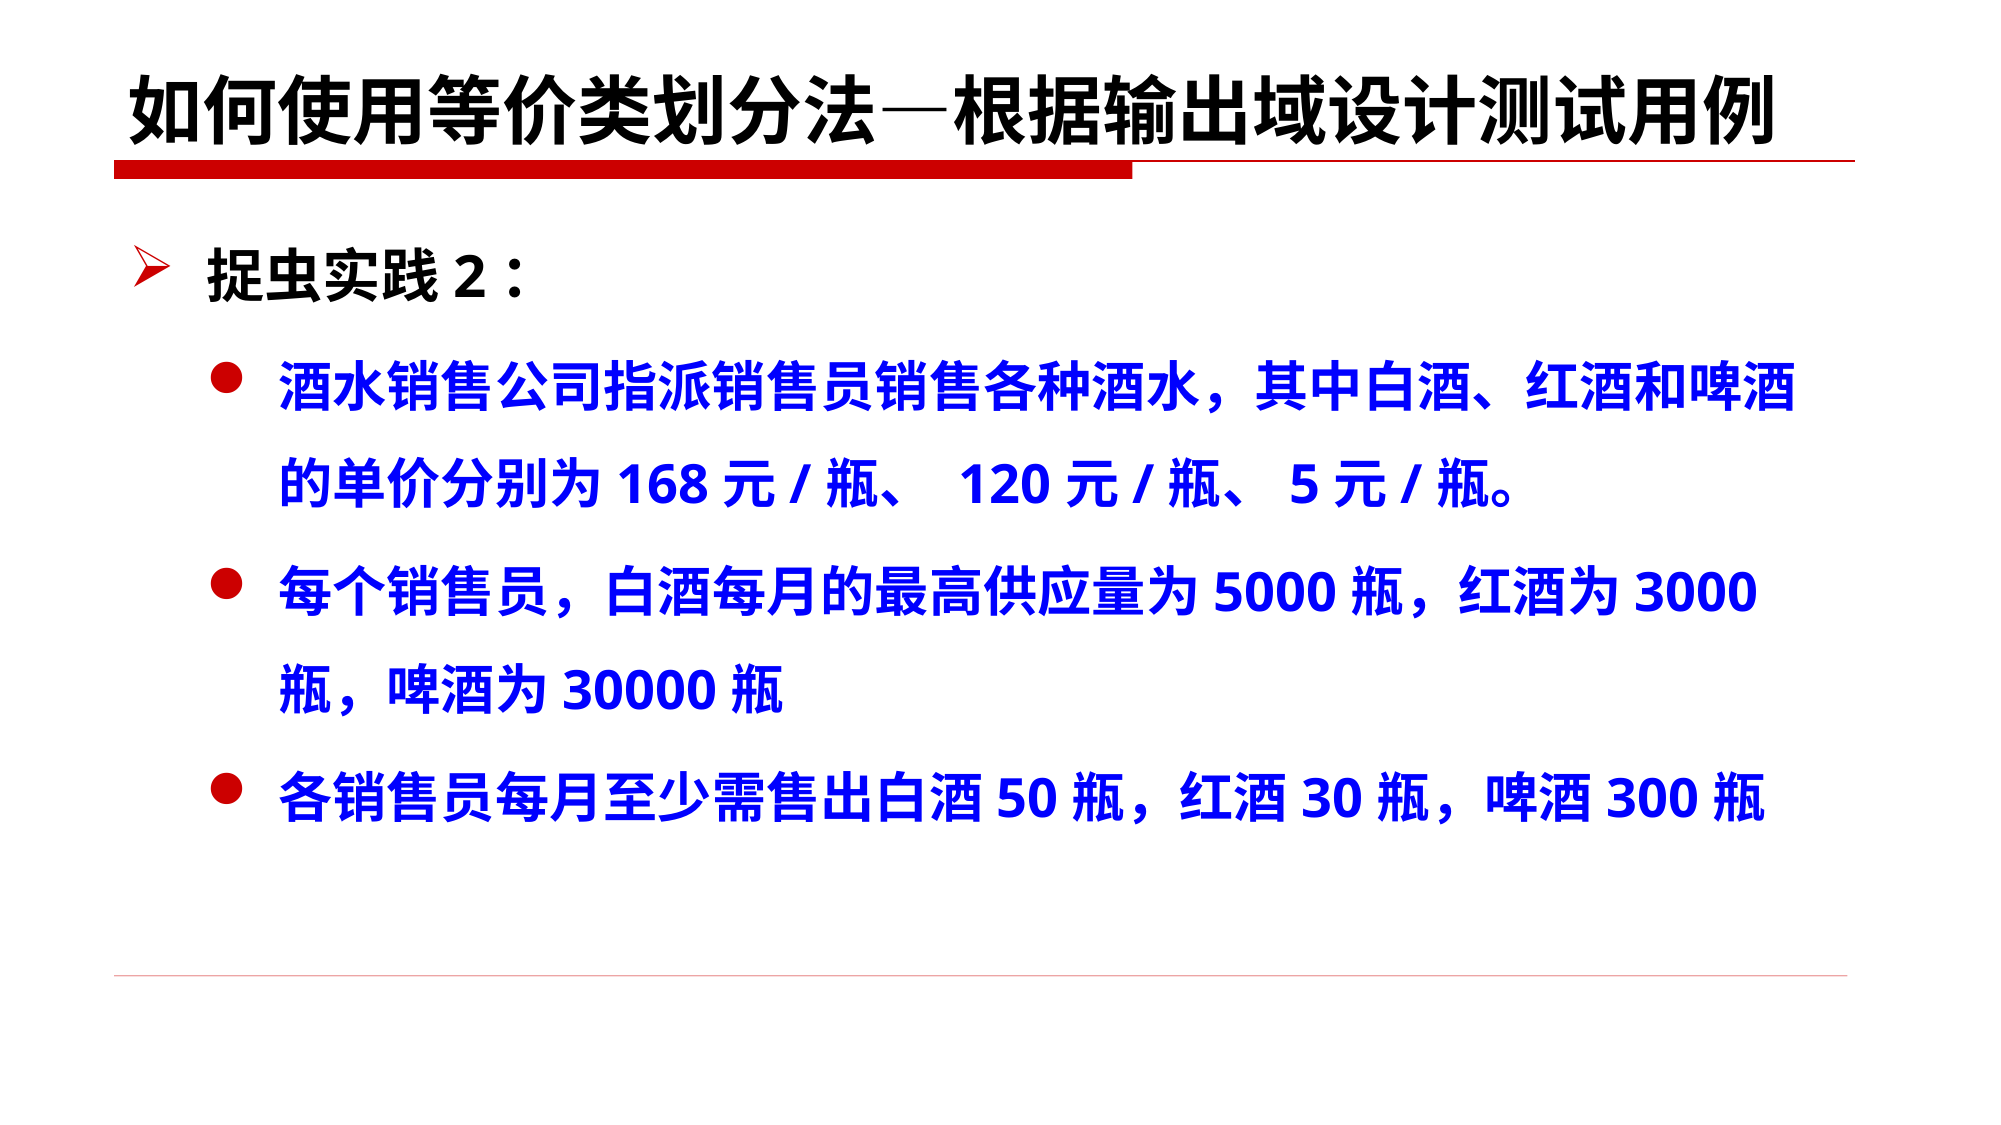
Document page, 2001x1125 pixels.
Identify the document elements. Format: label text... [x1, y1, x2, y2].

title 如何使用等价类划分法—根据输出域设计测试用例 [112, 42, 1863, 161]
list 捉虫实践2： 酒水销售公司指派销售员销售各种酒水，其中白酒、红酒和啤酒的单价分别为168元/瓶、 120元/瓶、5元/瓶。 每个销售员，白酒每月的最高供应量为5000瓶，红酒为3000瓶，啤酒为30000瓶 各销售员每月至少需售出白酒50瓶，红酒30瓶，啤酒300瓶 [114, 196, 1865, 897]
